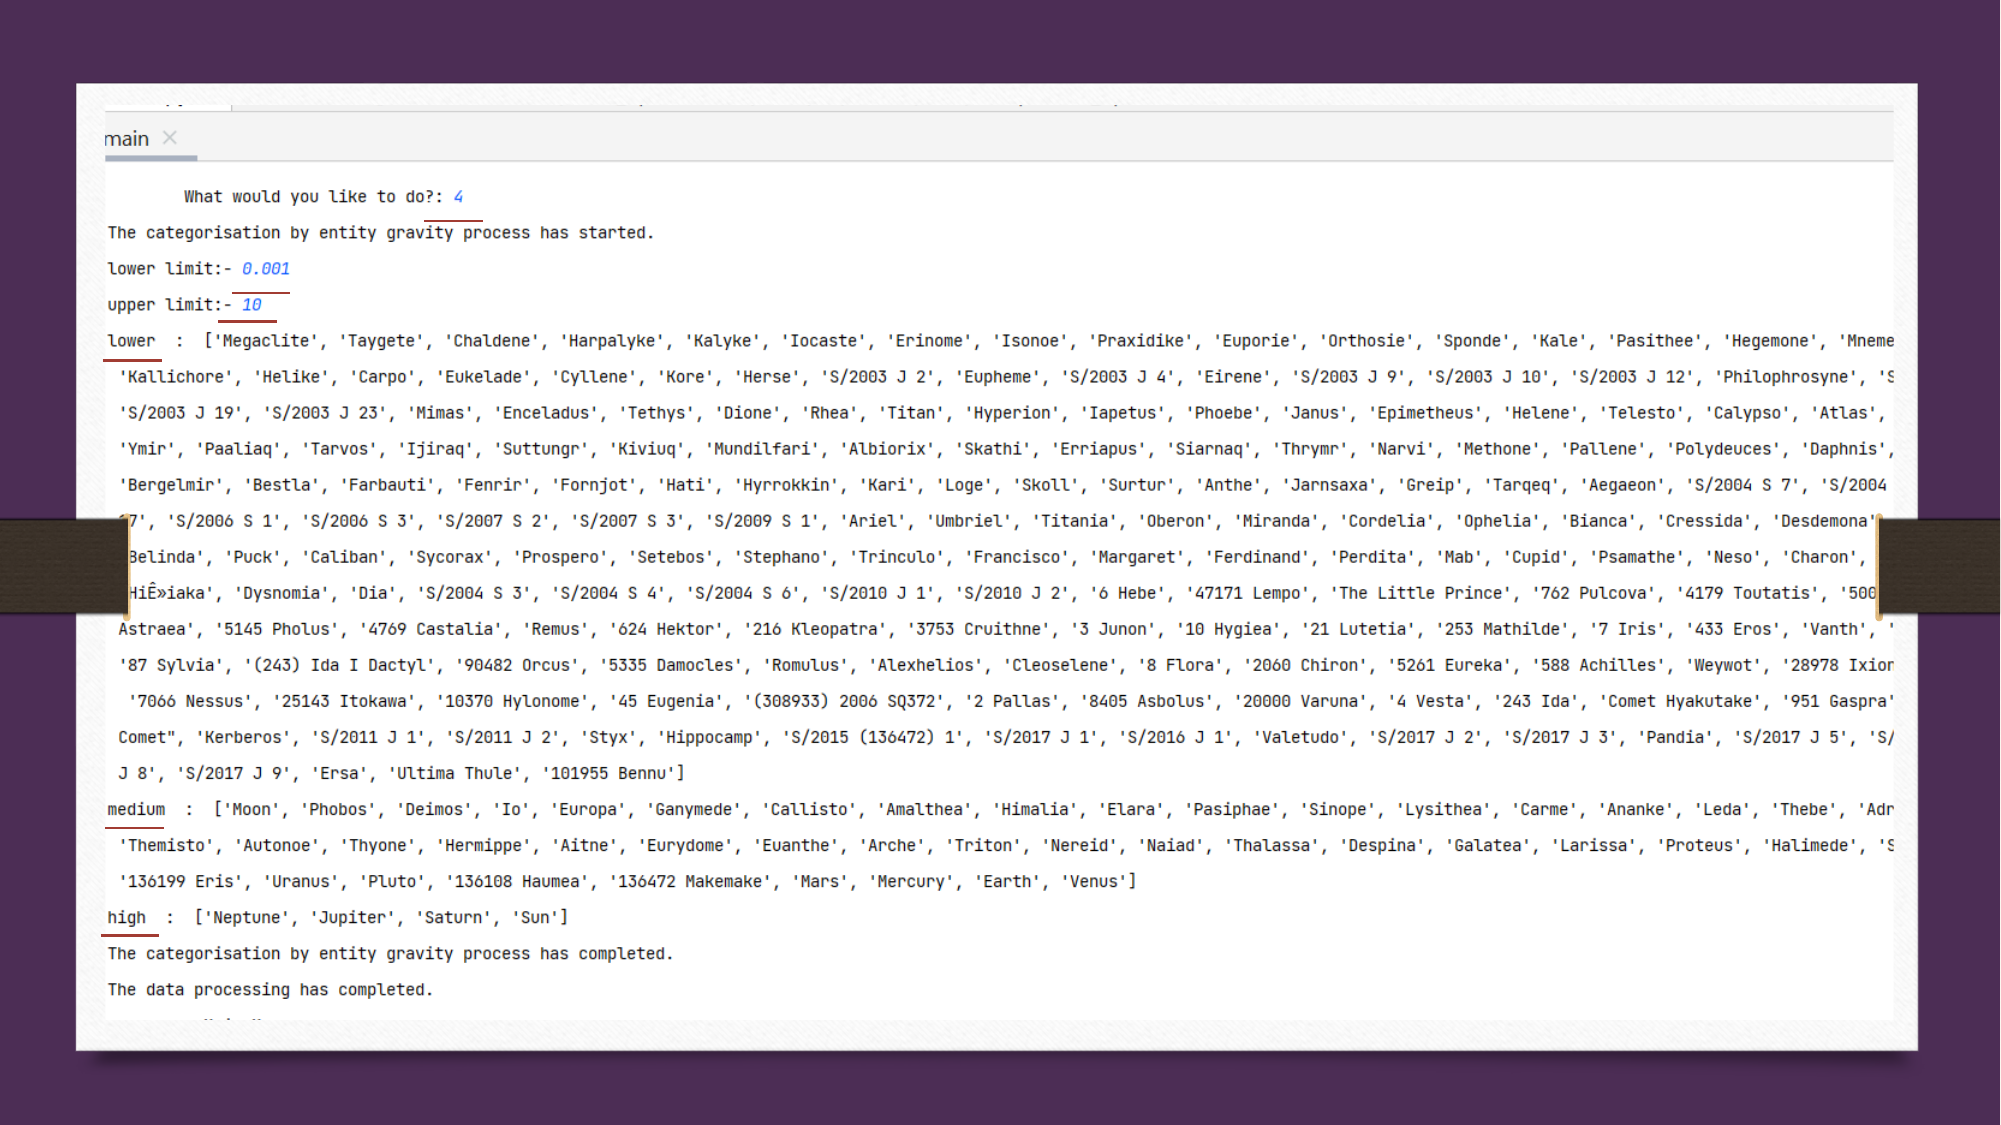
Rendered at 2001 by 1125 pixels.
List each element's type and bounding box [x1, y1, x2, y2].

text_box [0, 0, 2000, 513]
picture [0, 4, 1998, 513]
text_box [0, 513, 2000, 622]
picture [0, 622, 1998, 1125]
